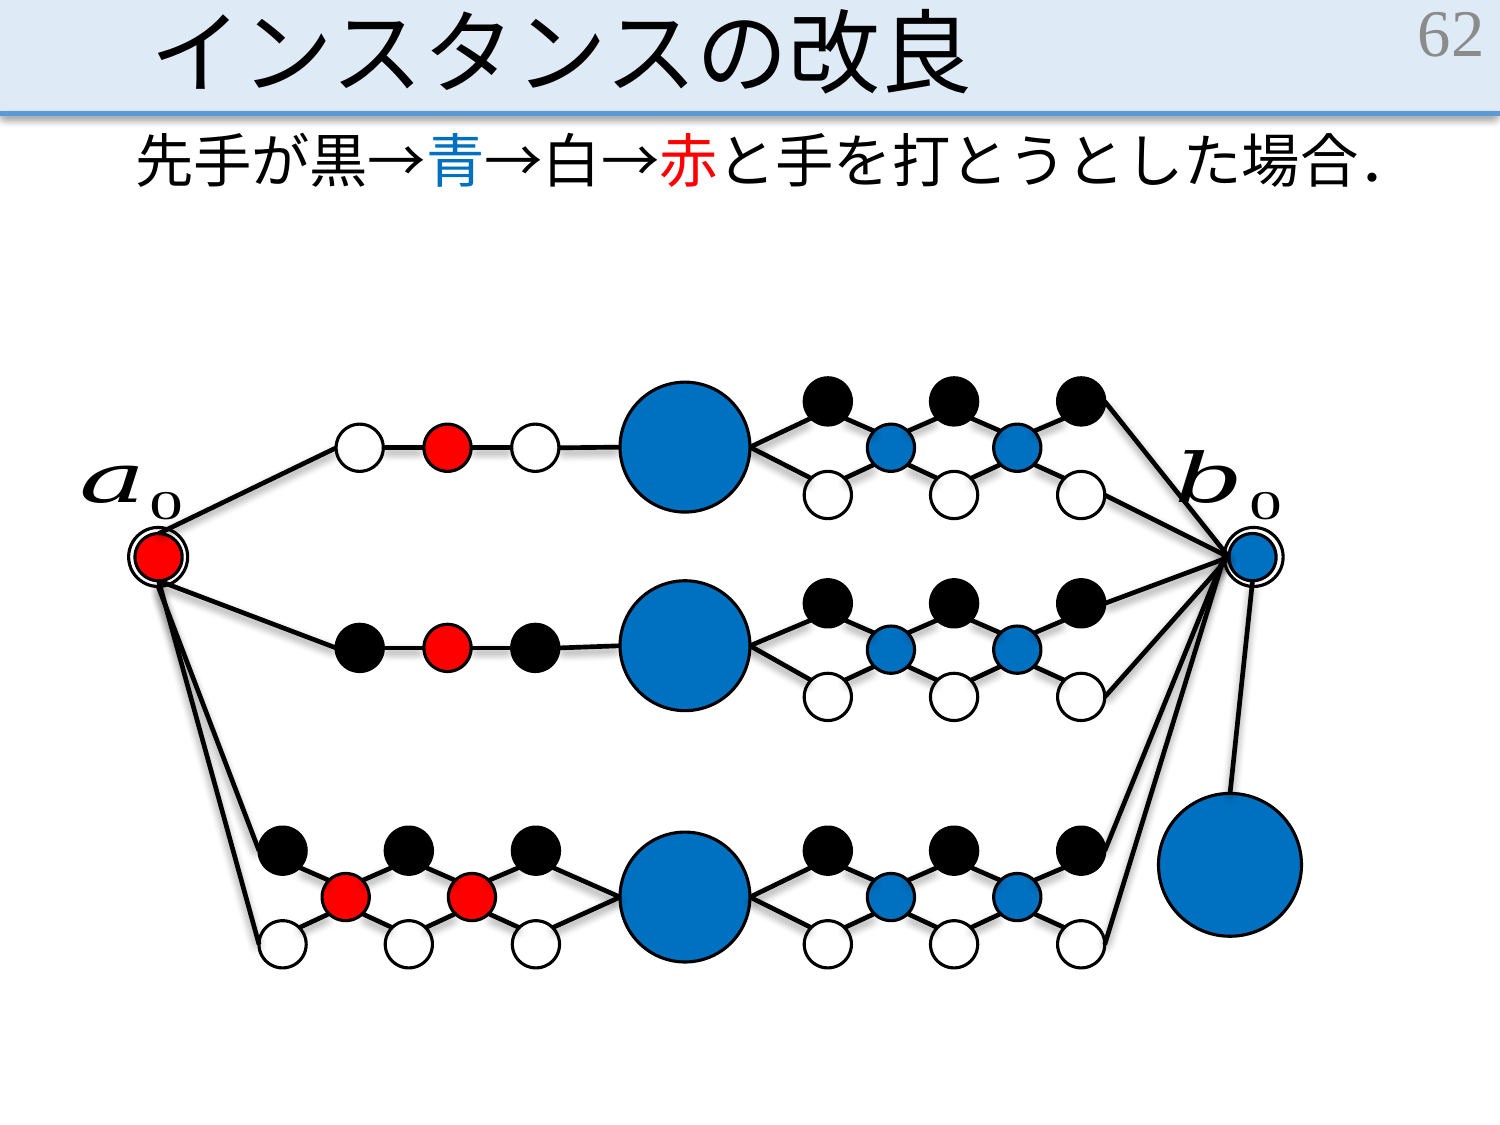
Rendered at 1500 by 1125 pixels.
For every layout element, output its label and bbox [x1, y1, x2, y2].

slide_number [1162, 0, 1500, 60]
text_box [135, 124, 1373, 203]
text_box [127, 376, 1304, 970]
title [135, 0, 1373, 114]
